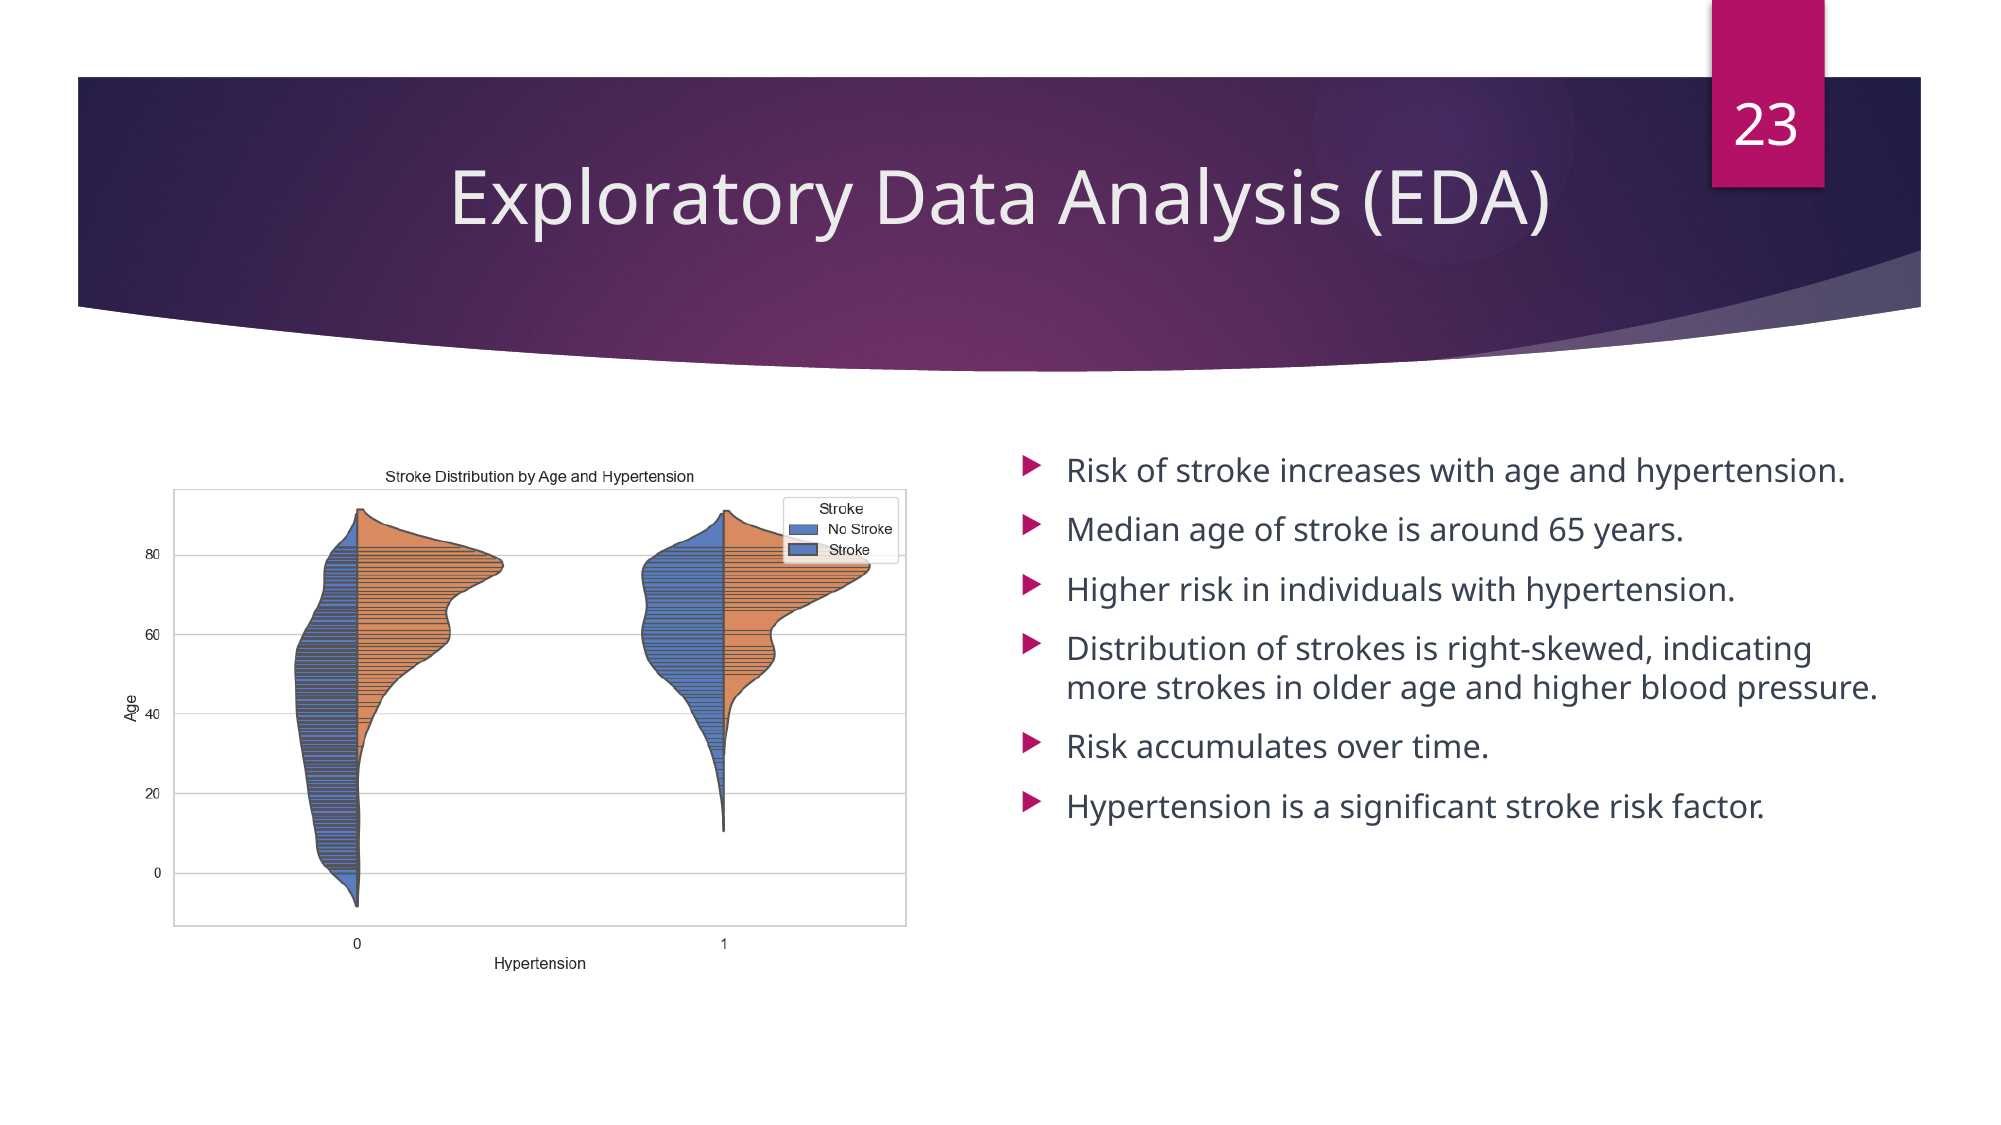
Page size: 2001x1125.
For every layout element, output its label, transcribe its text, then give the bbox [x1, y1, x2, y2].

text_box Risk of stroke increases with age and hypertension. Median age of stroke is around 65 years. Higher risk in individuals with hypertension. Distribution of strokes is right-skewed, indicating more strokes in older age and higher blood pressure. Risk accumulates over time. Hypertension is a significant stroke risk factor. [931, 377, 1897, 870]
title Exploratory Data Analysis (EDA) [281, 137, 1719, 253]
slide_number 23 [1698, 48, 1836, 175]
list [55, 421, 1001, 989]
text_box [1039, 451, 1911, 990]
